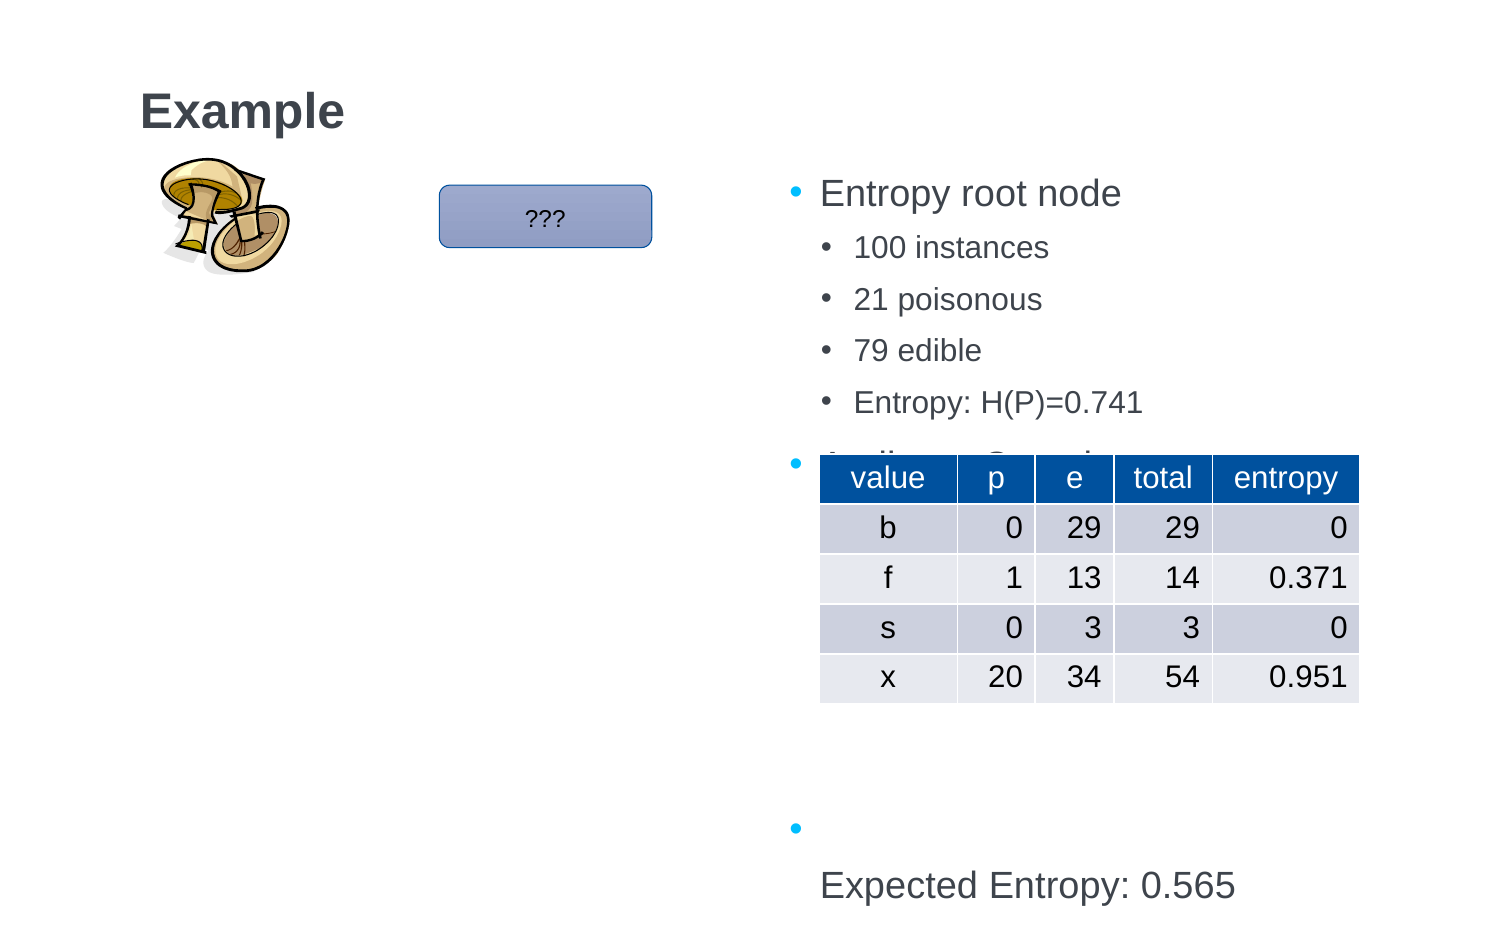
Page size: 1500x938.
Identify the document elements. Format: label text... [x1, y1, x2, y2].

table_cell 0 [1213, 605, 1359, 653]
table_cell x [820, 655, 957, 703]
table_header e [1036, 455, 1113, 503]
title Example [139, 84, 1361, 145]
table_cell 29 [1036, 505, 1113, 553]
table_cell 0 [958, 605, 1034, 653]
table_cell 0.951 [1213, 655, 1359, 703]
table_cell f [820, 555, 957, 603]
table_cell 29 [1115, 505, 1212, 553]
table_cell 1 [958, 555, 1034, 603]
table_cell 13 [1036, 555, 1113, 603]
table_cell 3 [1036, 605, 1113, 653]
table_header value [820, 455, 957, 503]
table_cell 54 [1115, 655, 1212, 703]
text_box ??? [438, 184, 653, 249]
table_cell 0 [958, 505, 1034, 553]
table_cell 34 [1036, 655, 1113, 703]
table_cell 20 [958, 655, 1034, 703]
table_cell b [820, 505, 957, 553]
table_cell 14 [1115, 555, 1212, 603]
table_header entropy [1213, 455, 1359, 503]
table_cell 0 [1213, 505, 1359, 553]
table_cell 3 [1115, 605, 1212, 653]
table_cell 0.371 [1213, 555, 1359, 603]
table_cell s [820, 605, 957, 653]
table_header total [1115, 455, 1212, 503]
picture [159, 156, 291, 276]
table_header p [958, 455, 1034, 503]
